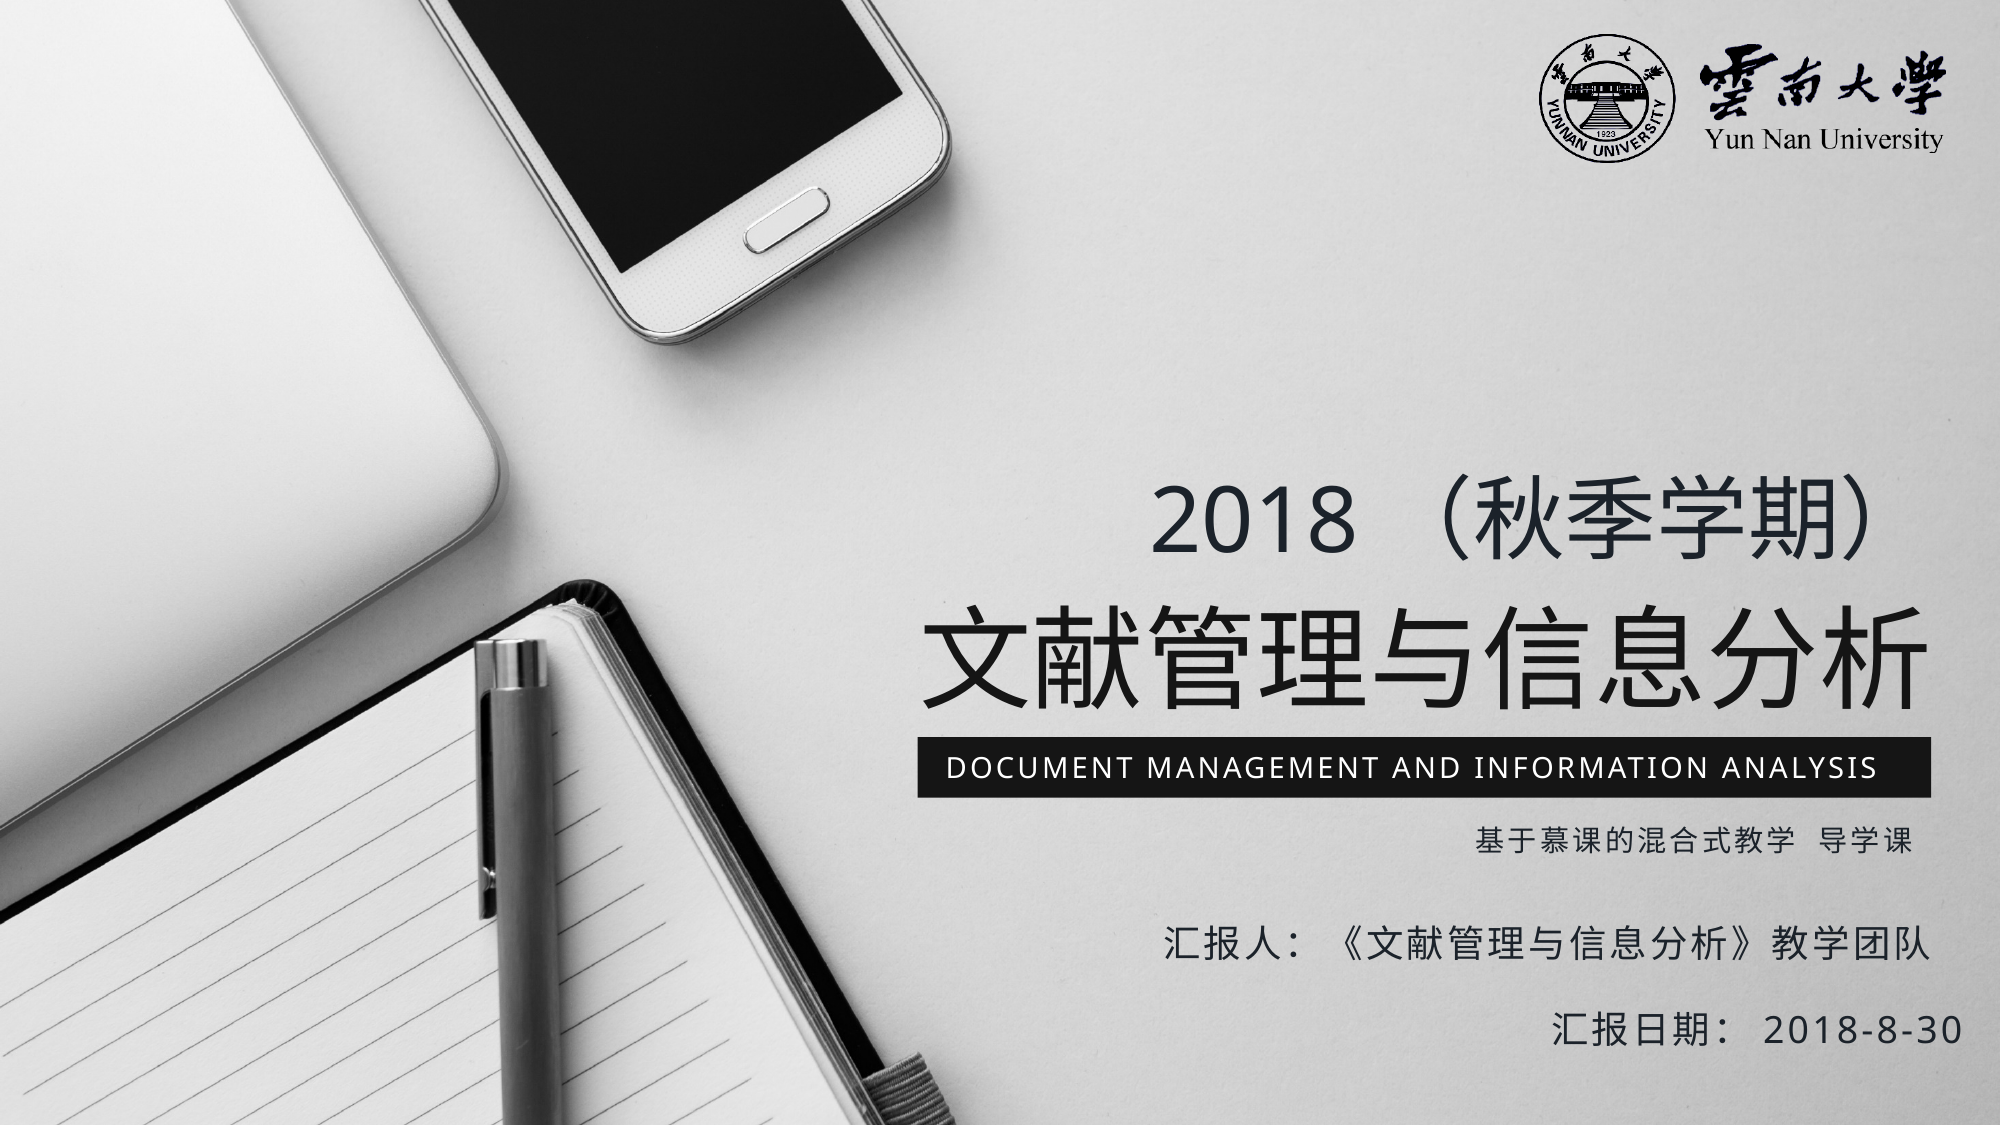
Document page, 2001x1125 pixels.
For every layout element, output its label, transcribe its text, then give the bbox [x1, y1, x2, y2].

picture [0, 0, 2000, 1125]
text_box 基于慕课的混合式教学 导学课 [1392, 828, 1947, 865]
text_box 文献管理与信息分析 [759, 580, 1947, 731]
text_box 2018（秋季学期） [931, 453, 1947, 578]
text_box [1534, 29, 1947, 167]
text_box 汇报日期：2018-8-30 [1423, 998, 1978, 1059]
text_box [917, 737, 1982, 828]
text_box 汇报人：《文献管理与信息分析》教学团队 [1027, 912, 1947, 973]
